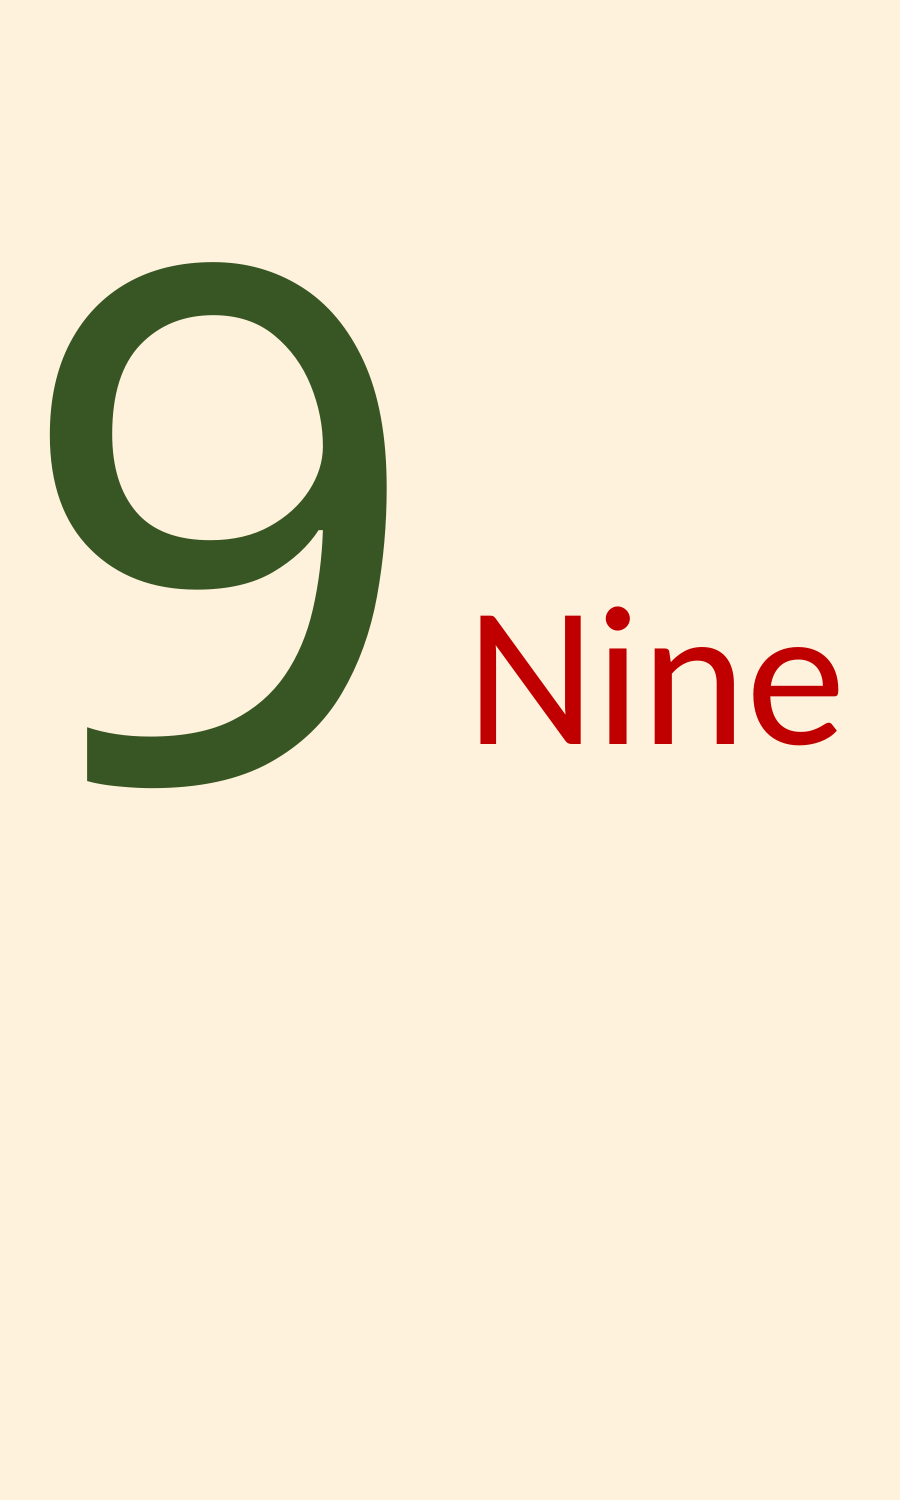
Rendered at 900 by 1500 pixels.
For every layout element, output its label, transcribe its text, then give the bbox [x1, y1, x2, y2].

text_box Nine [452, 537, 862, 793]
text_box 9 [0, 56, 348, 932]
